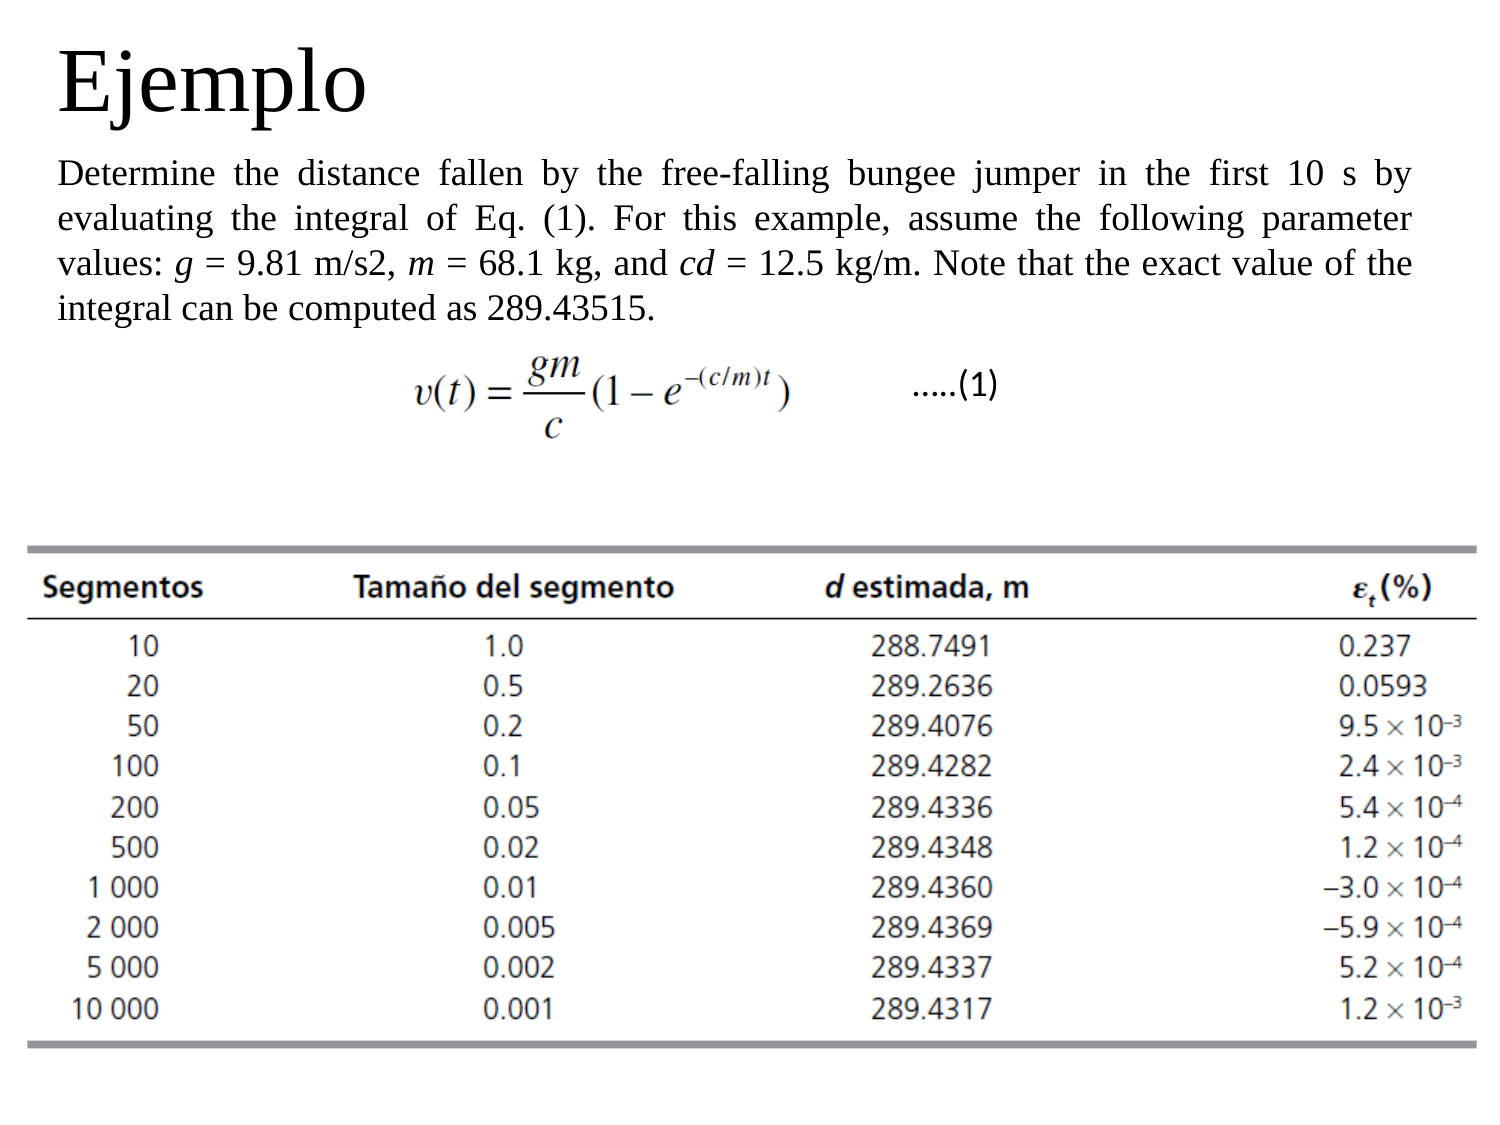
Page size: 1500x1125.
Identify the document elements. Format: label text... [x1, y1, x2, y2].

title Ejemplo [42, 23, 535, 140]
text_box …..(1) [897, 351, 1085, 412]
text_box Determine the distance fallen by the free-falling bungee jumper in the first 10 s by evaluating the integral of Eq. (1). For this example, assume the following parameter values: g = 9.81 m/s2, m = 68.1 kg, and cd = 12.5 kg/m. Note that the exact value of the integral can be computed as 289.43515. [42, 140, 1429, 336]
picture [397, 331, 803, 458]
picture [0, 532, 1500, 1064]
